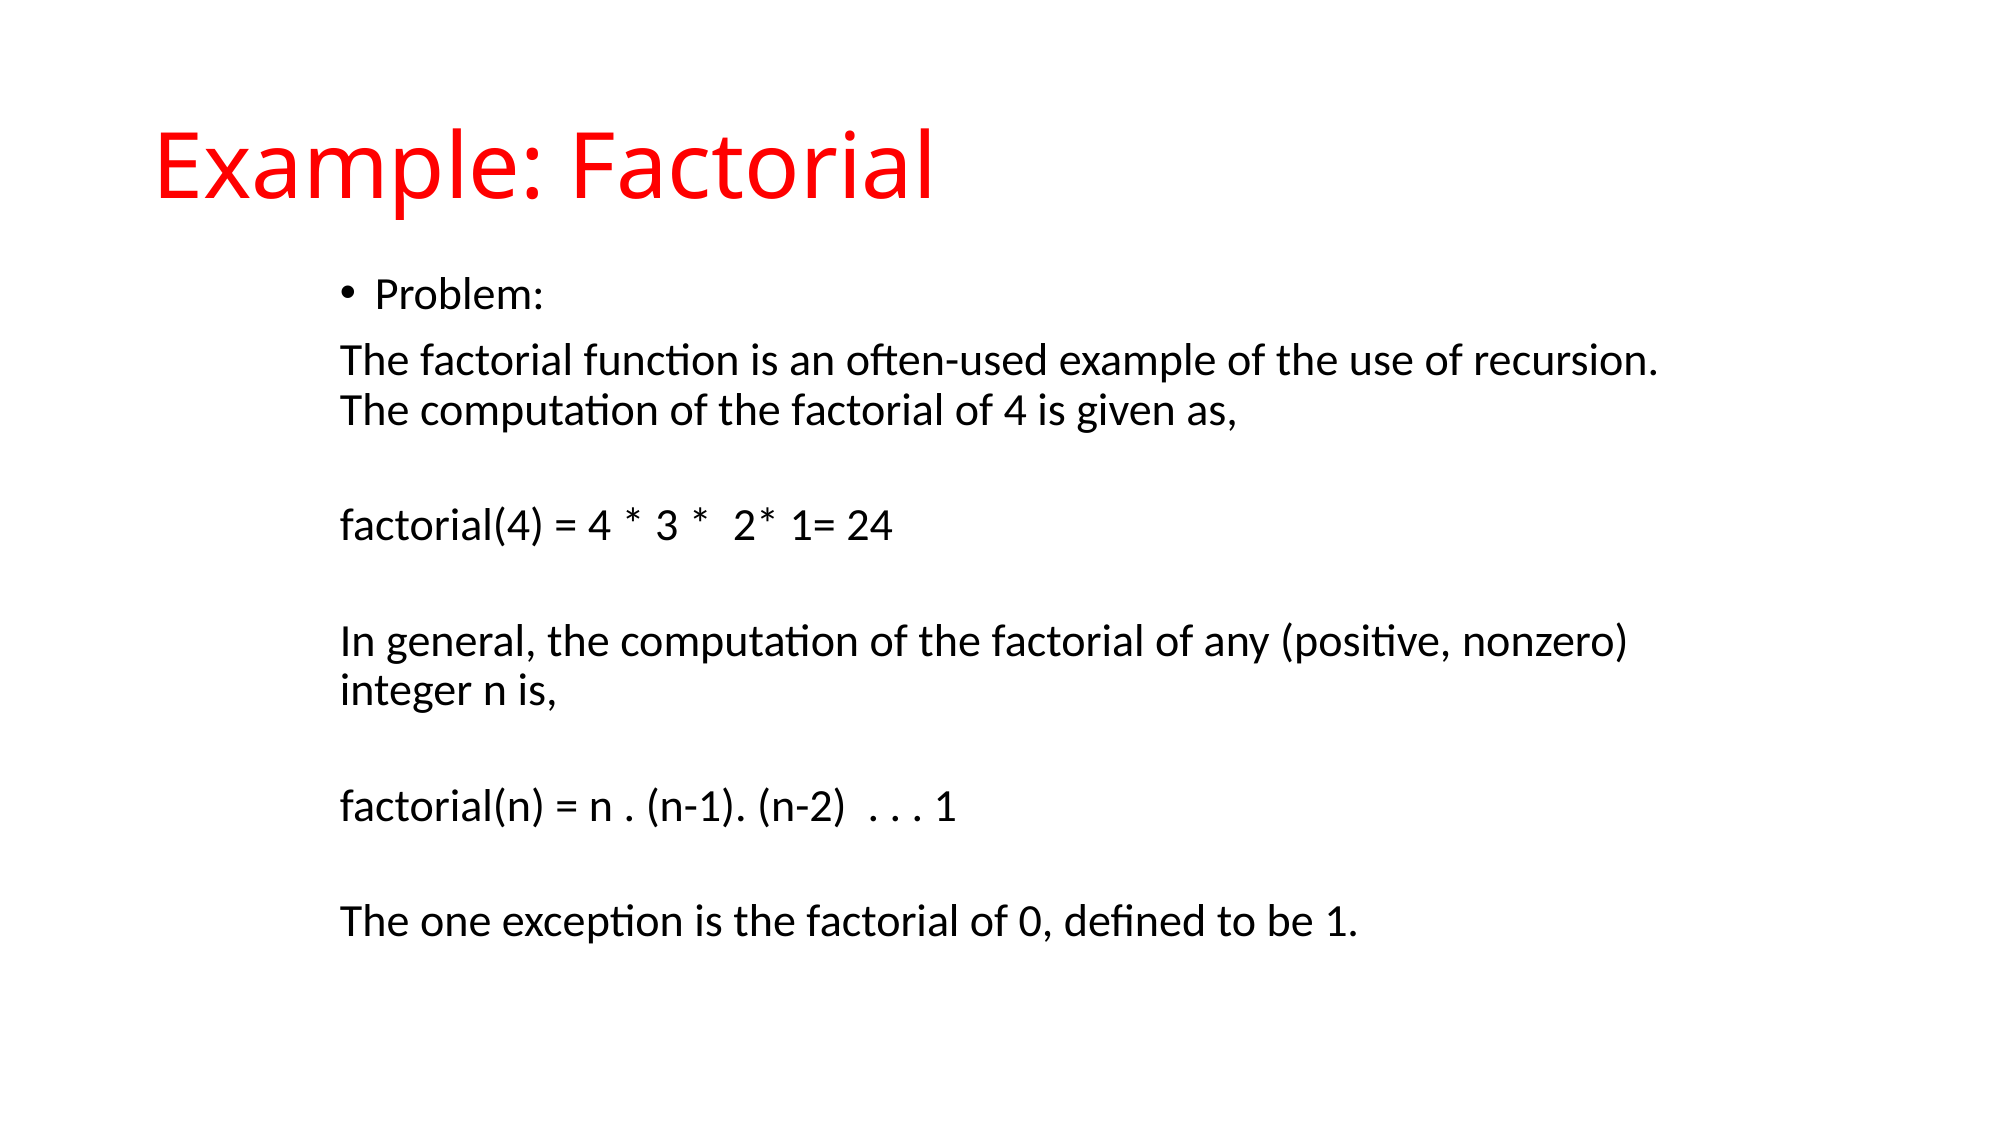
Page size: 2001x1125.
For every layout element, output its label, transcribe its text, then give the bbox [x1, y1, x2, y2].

title Example: Factorial [137, 59, 1863, 278]
list Problem: The factorial function is an often-used example of the use of recursion. The computation of the factorial of 4 is given as, factorial(4) = 4 * 3 * 2* 1= 24 In general, the computation of the factorial of any (positive, nonzero) integer n is, factorial(n) = n . (n-1). (n-2) . . . 1 The one exception is the factorial of 0, defined to be 1. [324, 262, 1733, 1005]
